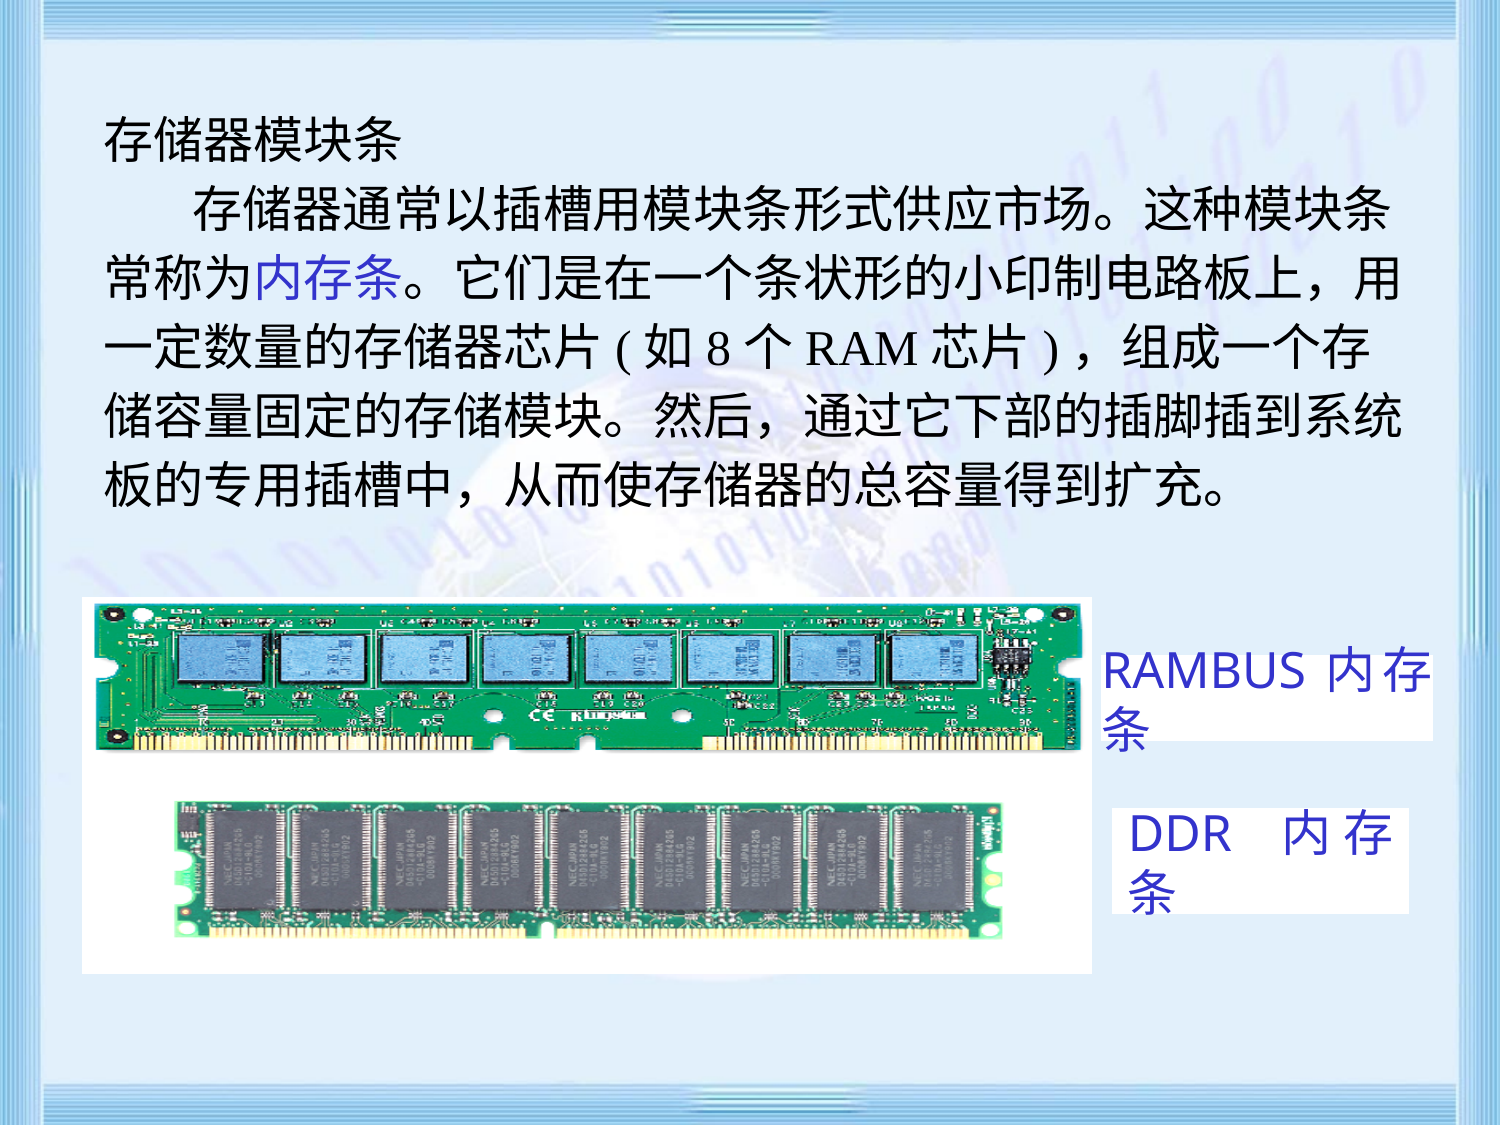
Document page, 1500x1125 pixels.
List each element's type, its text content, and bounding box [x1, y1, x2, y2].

text_box DDR 内存条 [1113, 808, 1409, 914]
text_box 存储器模块条 存储器通常以插槽用模块条形式供应市场。这种模块条常称为内存条。它们是在一个条状形的小印制电路板上，用一定数量的存储器芯片(如8个RAM芯片)，组成一个存储容量固定的存储模块。然后，通过它下部的插脚插到系统板的专用插槽中，从而使存储器的总容量得到扩充。 [88, 92, 1436, 521]
picture [0, 0, 1500, 1125]
text_box RAMBUS内存条 [1101, 656, 1432, 741]
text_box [81, 597, 1093, 974]
